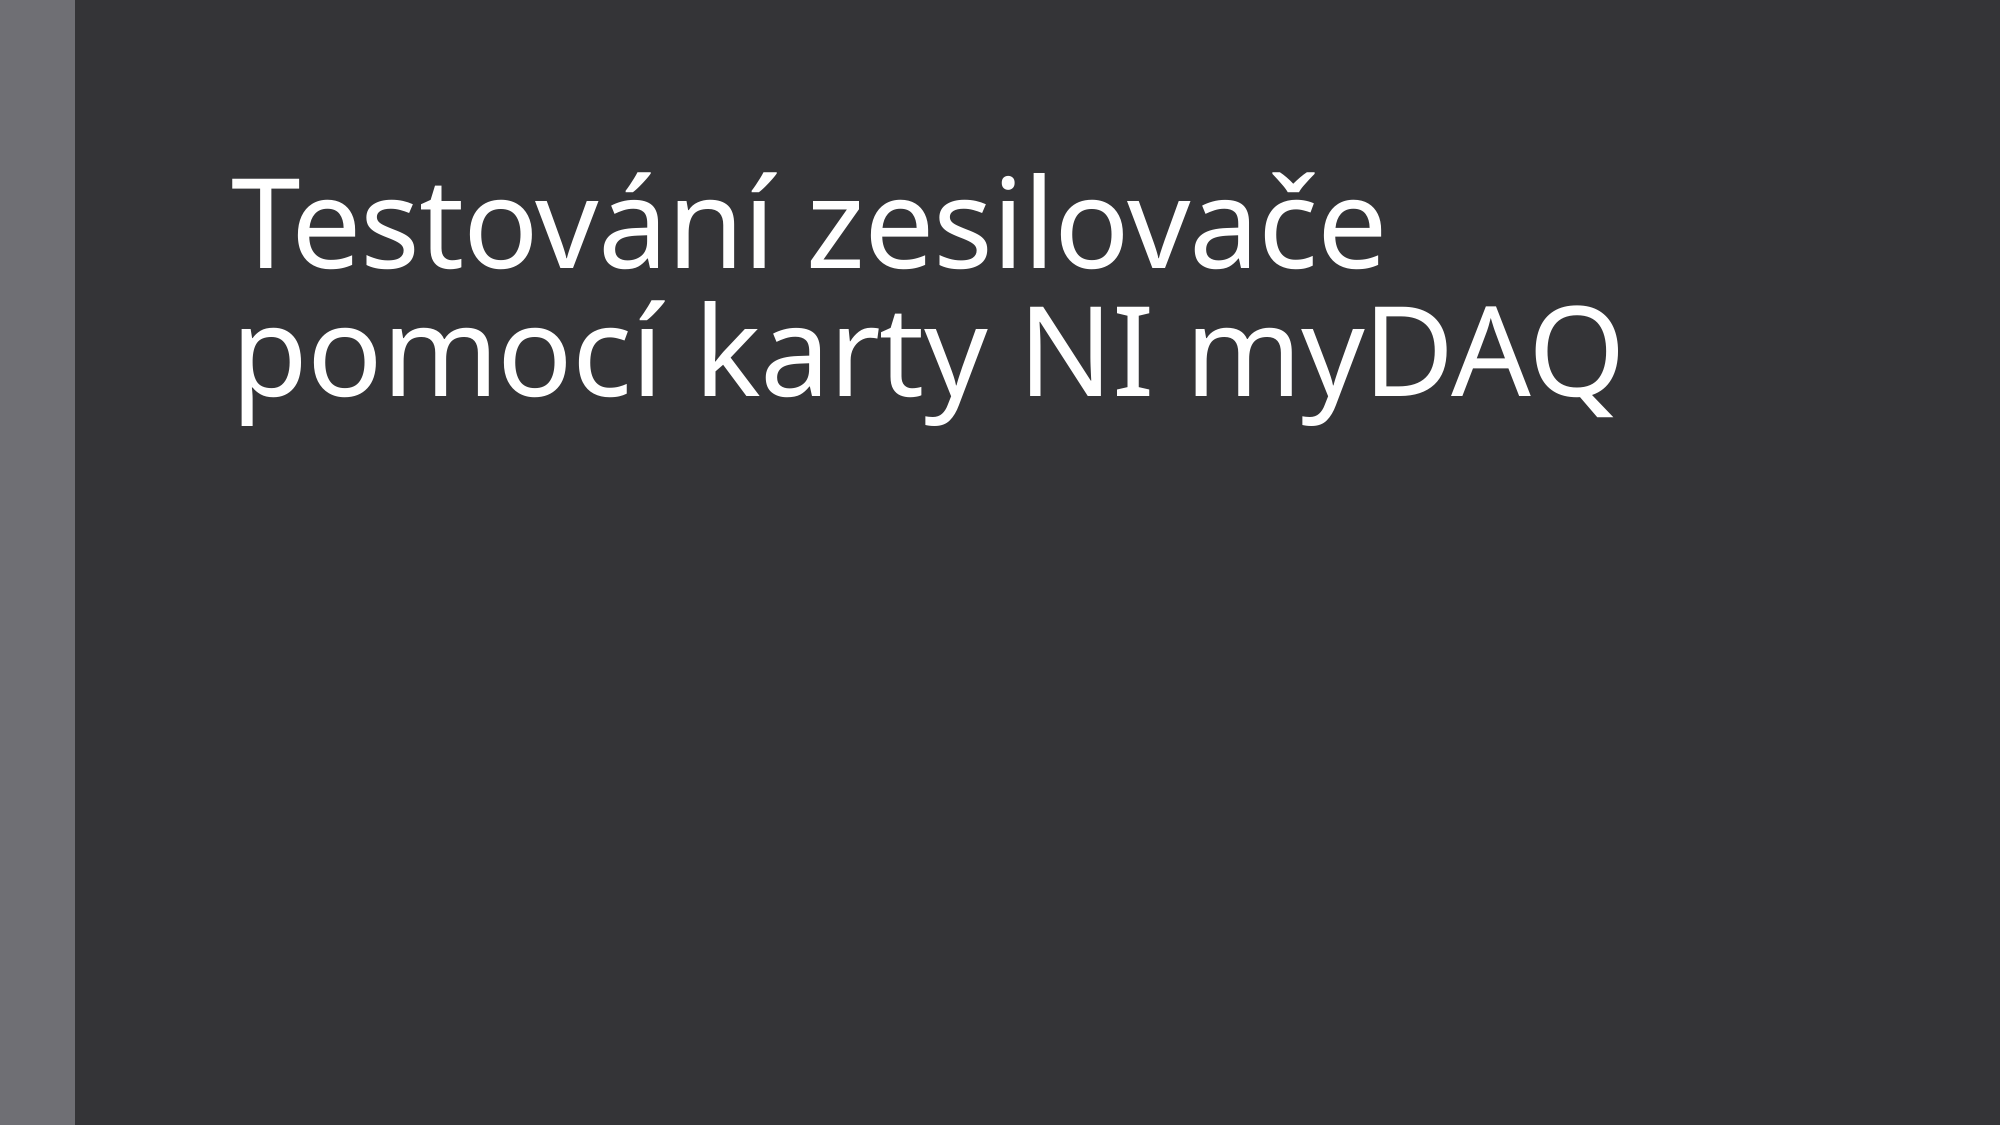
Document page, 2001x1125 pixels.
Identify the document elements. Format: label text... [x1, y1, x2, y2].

title Testování zesilovače pomocí karty NI myDAQ [216, 0, 1762, 430]
